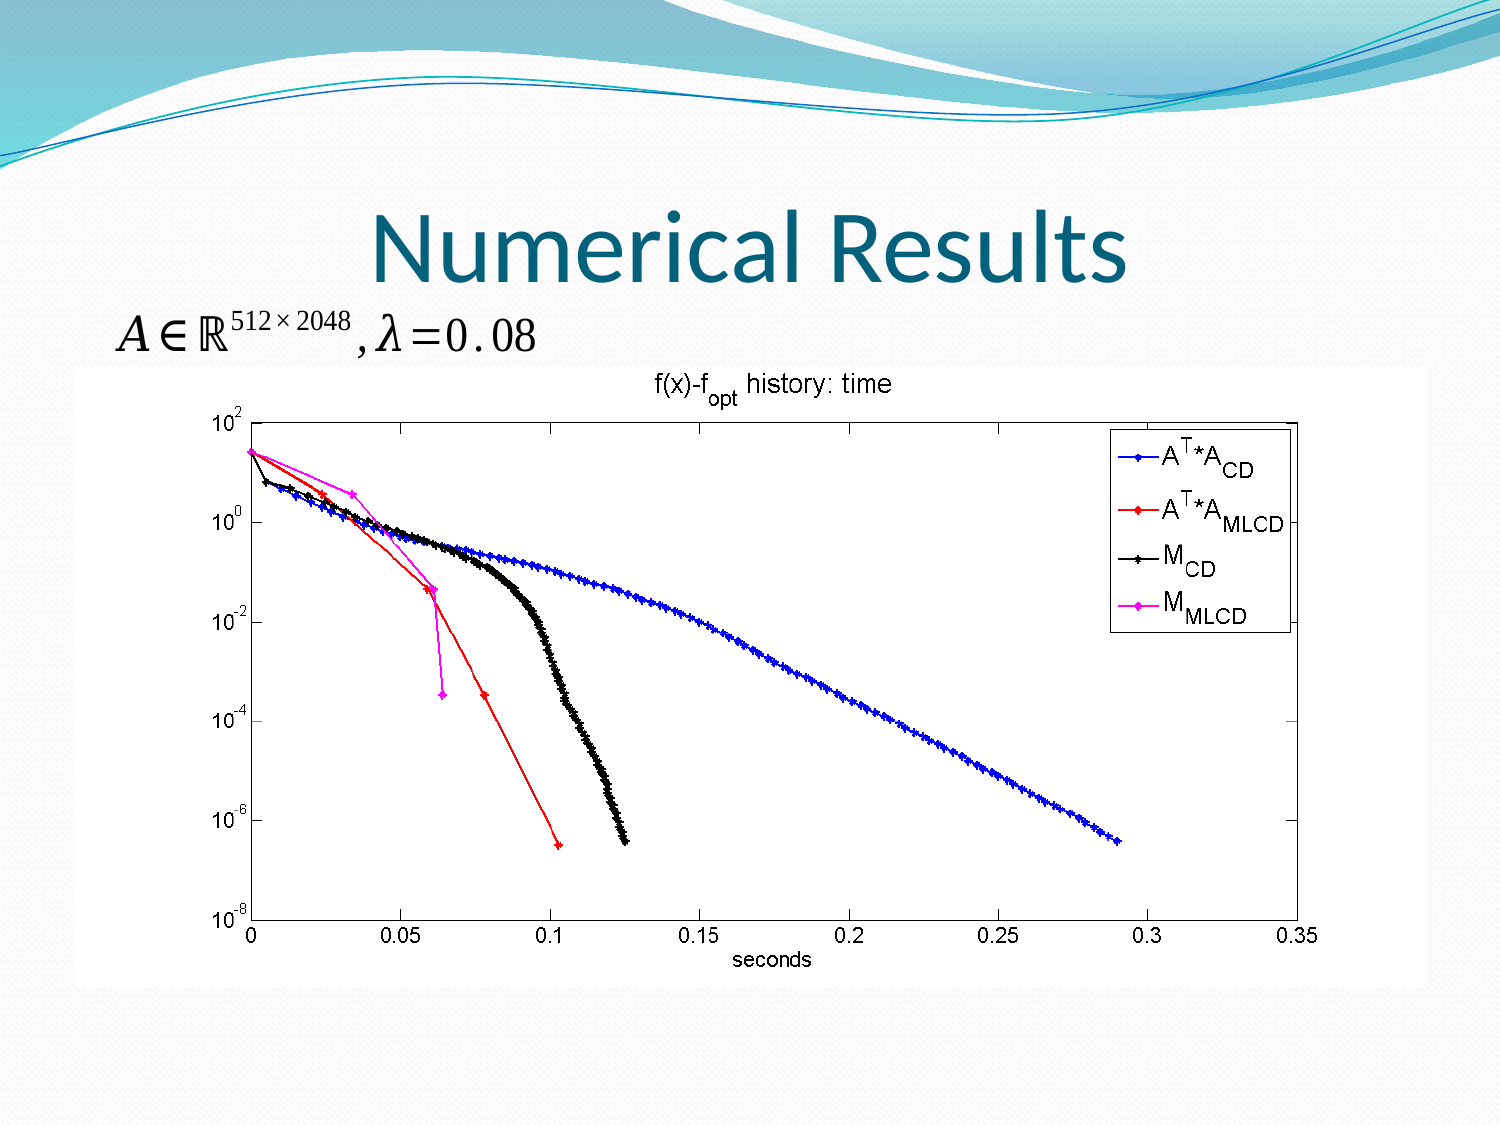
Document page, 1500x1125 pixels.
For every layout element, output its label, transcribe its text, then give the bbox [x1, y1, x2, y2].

title Numerical Results [75, 115, 1425, 303]
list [74, 367, 1426, 988]
